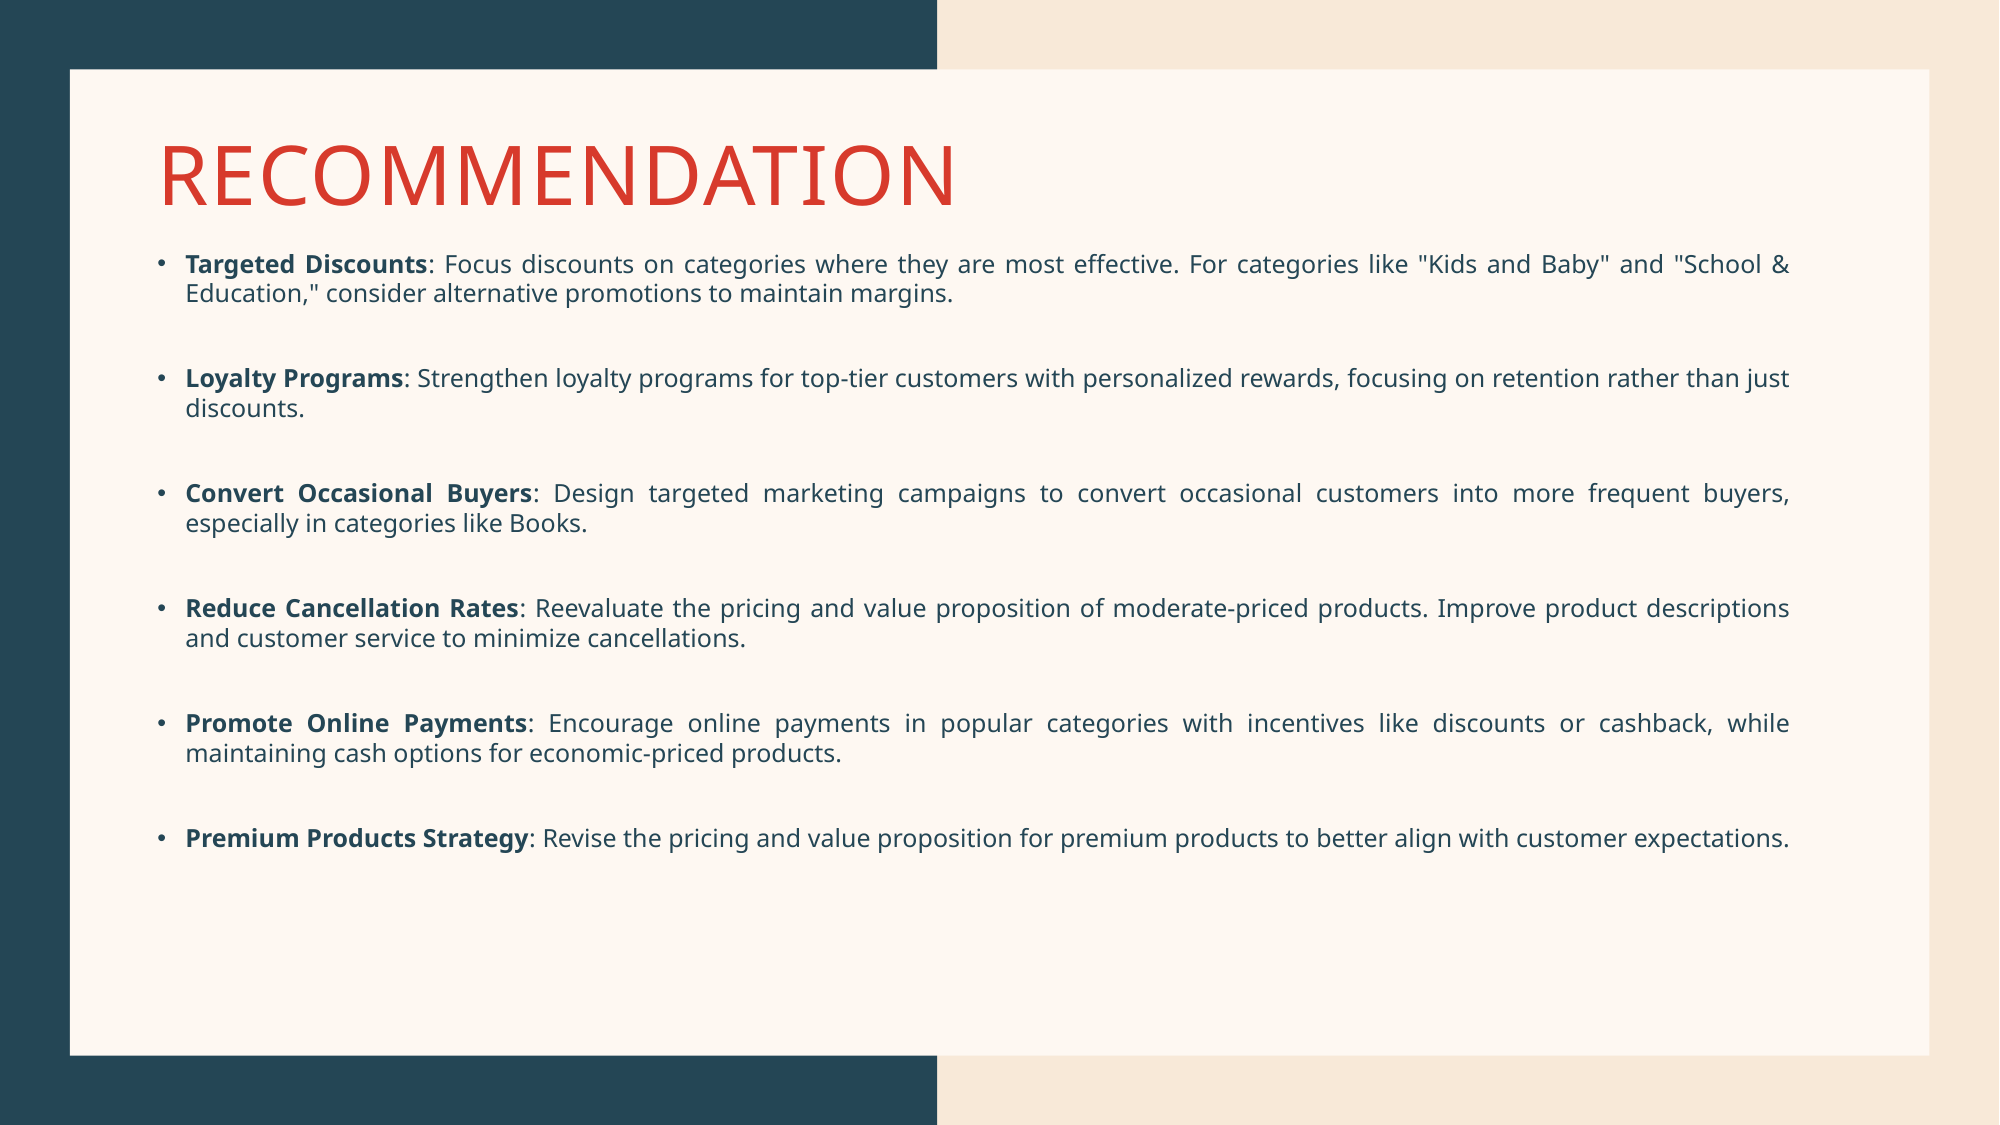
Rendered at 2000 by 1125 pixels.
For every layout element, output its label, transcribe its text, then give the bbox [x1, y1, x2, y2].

list Targeted Discounts: Focus discounts on categories where they are most effective. For categories like "Kids and Baby" and "School & Education," consider alternative promotions to maintain margins. Loyalty Programs: Strengthen loyalty programs for top-tier customers with personalized rewards, focusing on retention rather than just discounts. Convert Occasional Buyers: Design targeted marketing campaigns to convert occasional customers into more frequent buyers, especially in categories like Books. Reduce Cancellation Rates: Reevaluate the pricing and value proposition of moderate-priced products. Improve product descriptions and customer service to minimize cancellations. Promote Online Payments: Encourage online payments in popular categories with incentives like discounts or cashback, while maintaining cash options for economic-priced products. Premium Products Strategy: Revise the pricing and value proposition for premium products to better align with customer expectations. [137, 238, 1813, 763]
title recommendation [137, 113, 988, 238]
